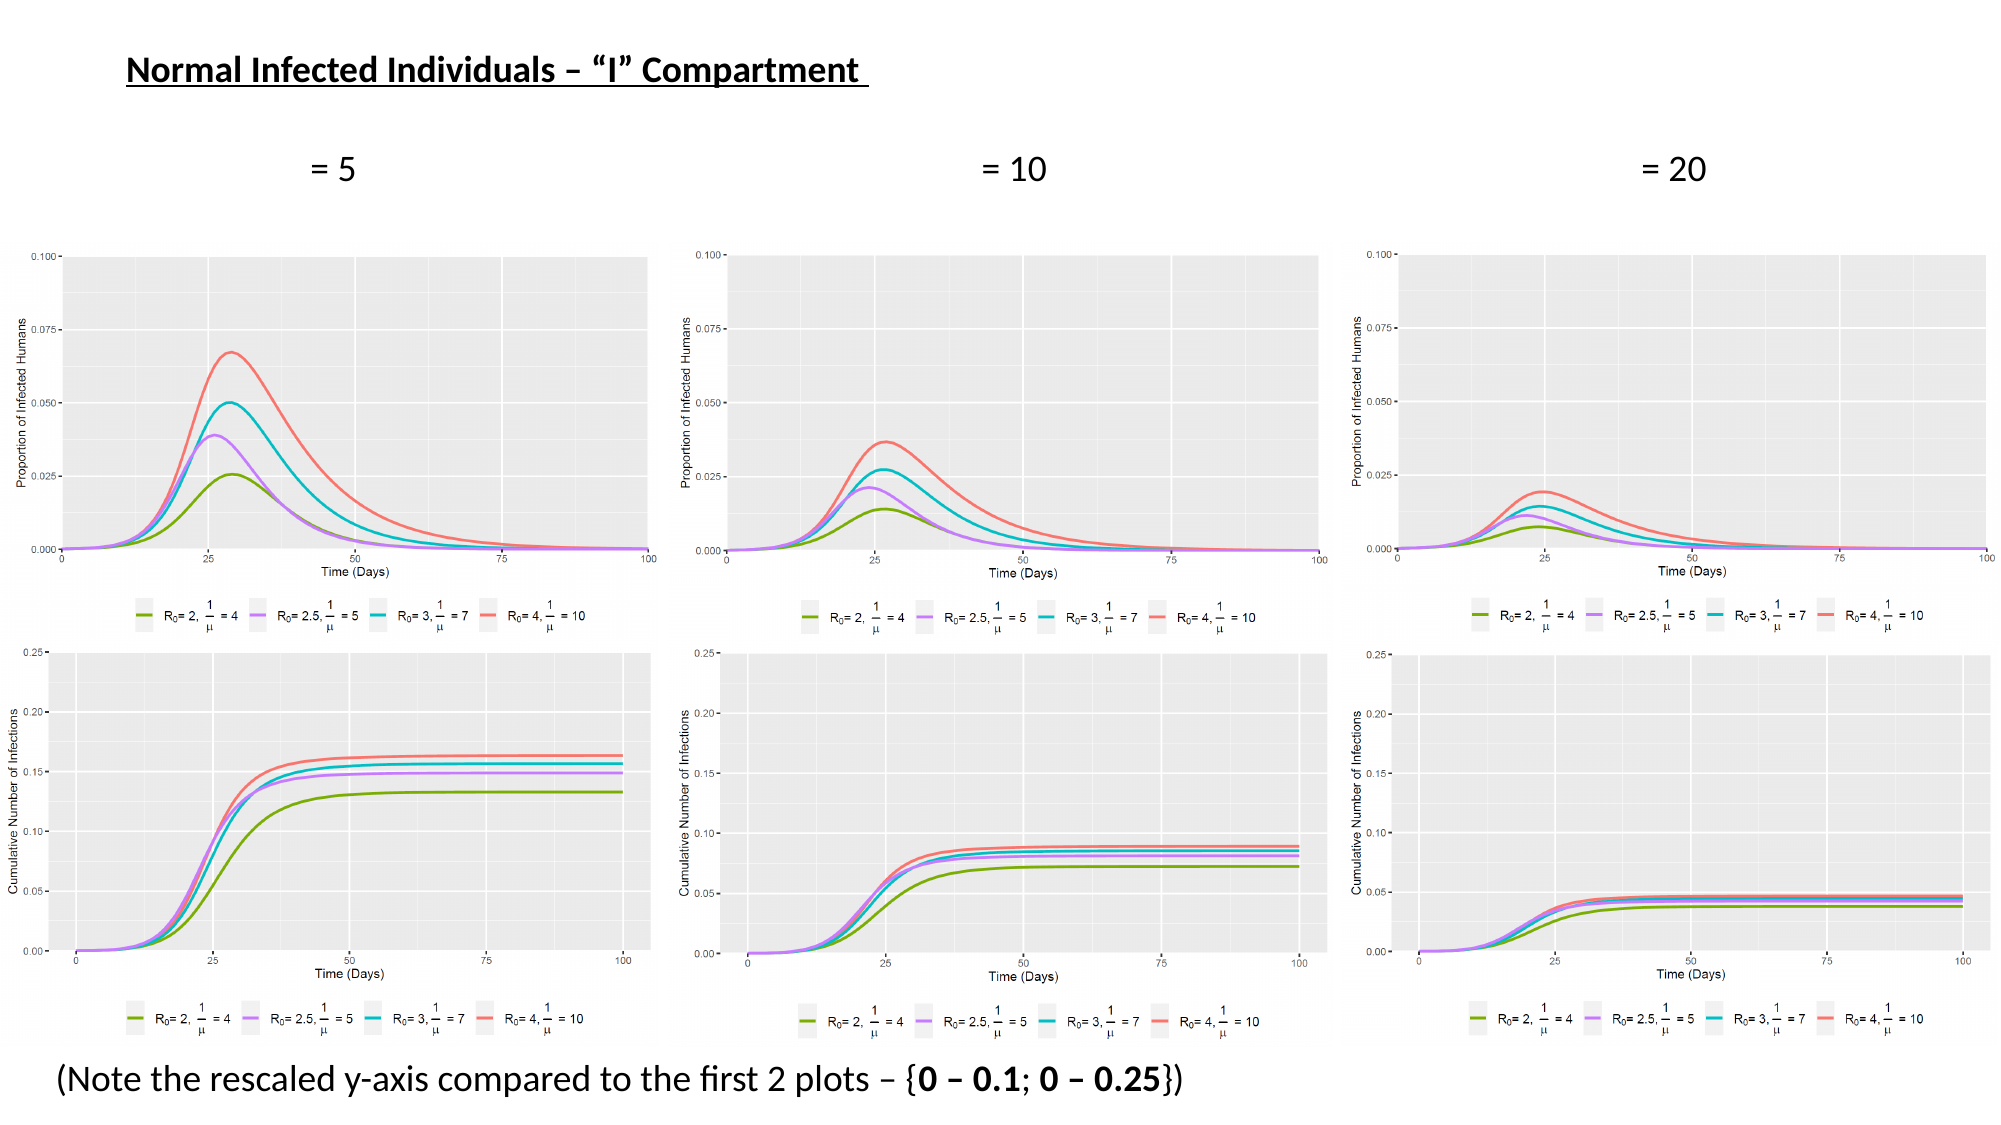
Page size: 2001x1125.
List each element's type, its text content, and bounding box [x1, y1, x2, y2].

text_box (Note the rescaled y-axis compared to the first 2 plots – {0 – 0.1; 0 – 0.25}) [40, 1046, 1200, 1107]
picture [0, 241, 659, 1046]
picture [1340, 241, 2000, 1046]
picture [668, 241, 1333, 1047]
text_box Normal Infected Individuals – “I” Compartment [111, 37, 884, 98]
